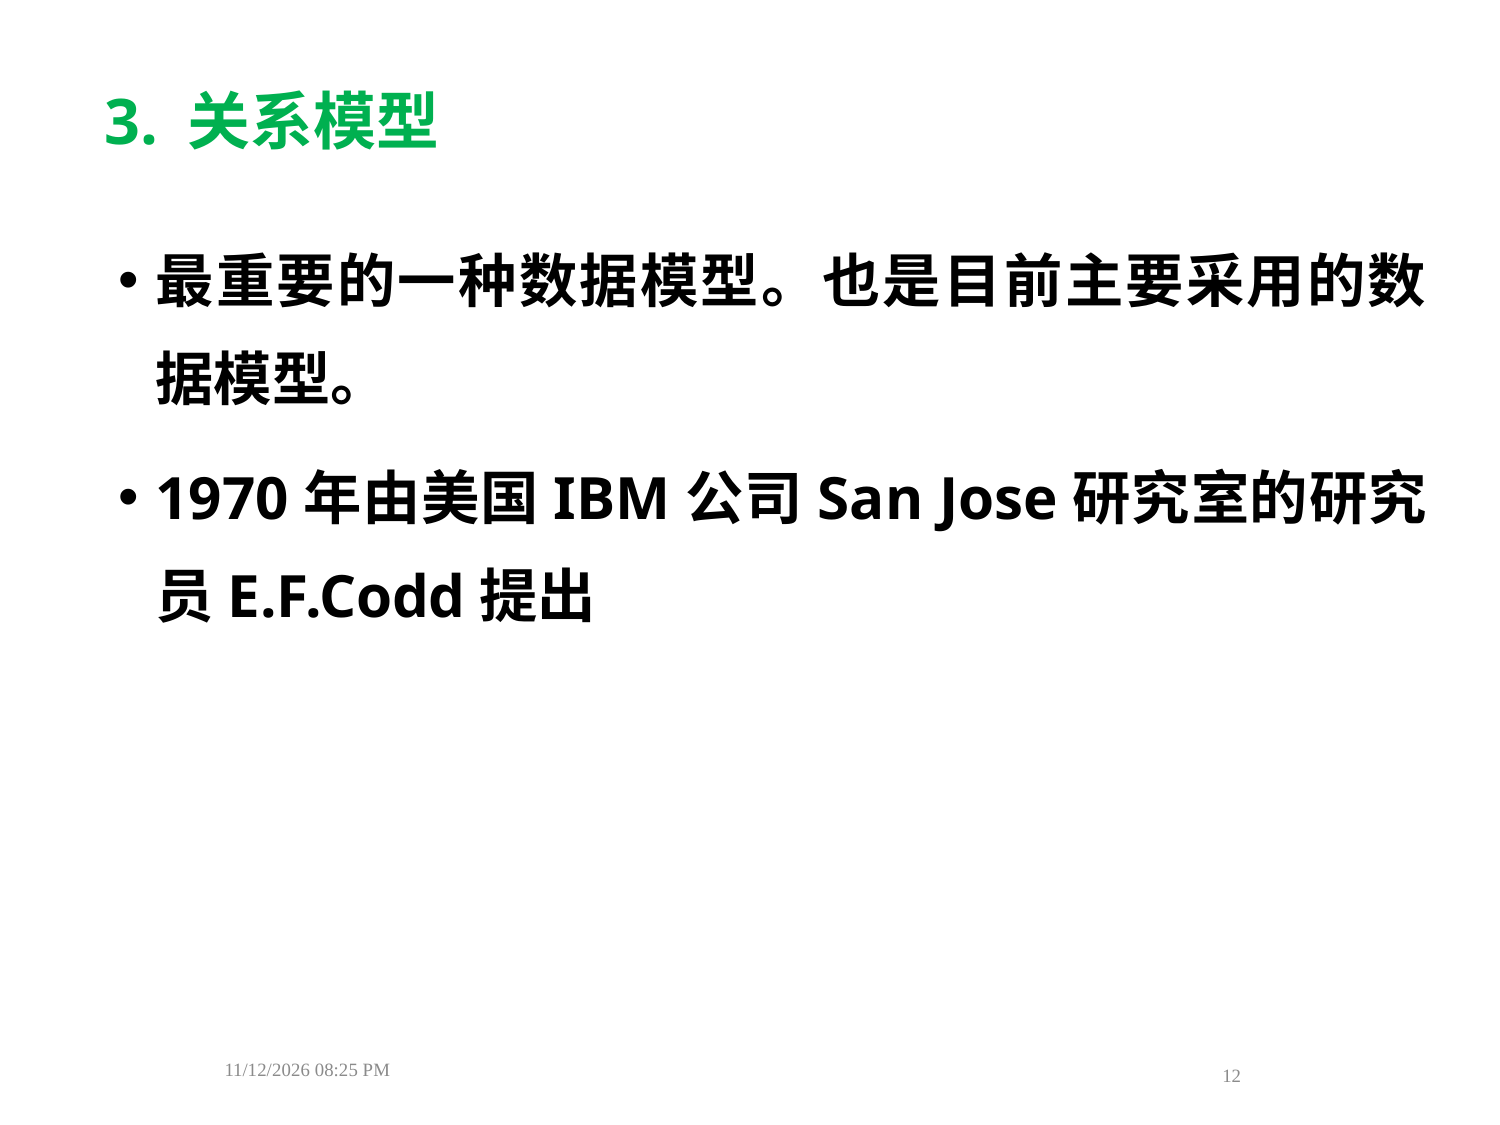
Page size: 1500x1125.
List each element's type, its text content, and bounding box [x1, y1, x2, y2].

slide_number 12 [1021, 1037, 1257, 1113]
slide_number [209, 1030, 564, 1106]
list 最重要的一种数据模型。也是目前主要采用的数据模型。 1970年由美国IBM公司San Jose研究室的研究员E.F.Codd提出 [103, 208, 1442, 560]
text_box 3. 关系模型 [89, 59, 491, 190]
